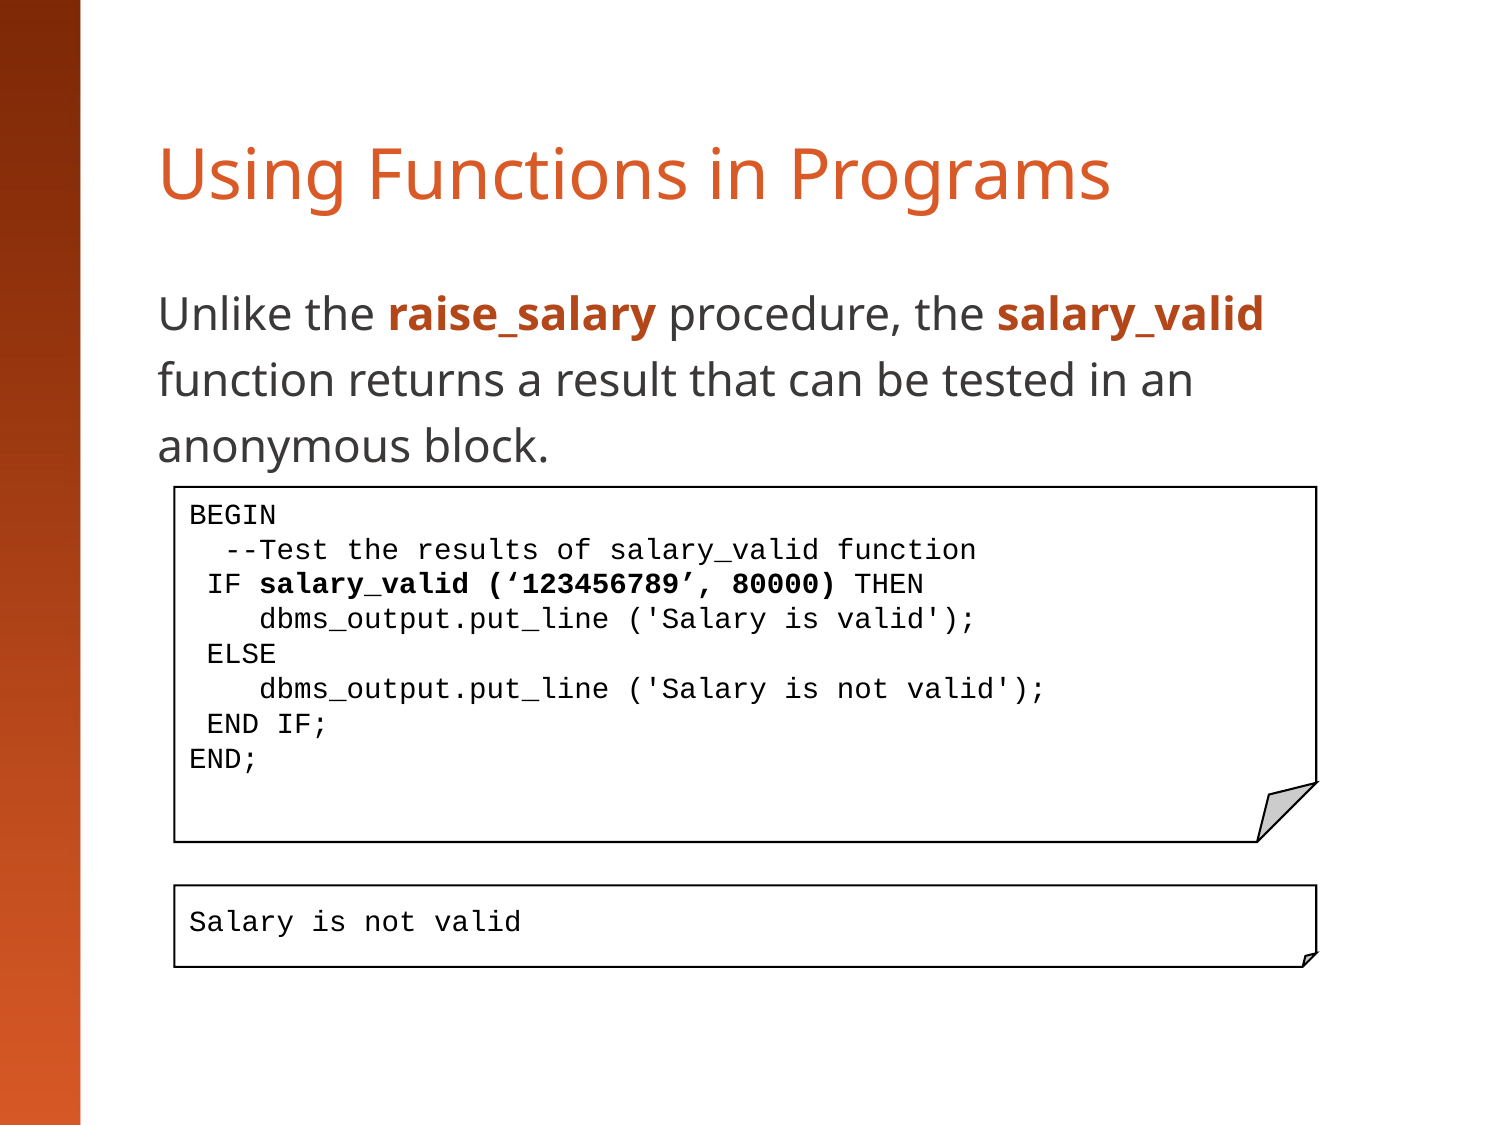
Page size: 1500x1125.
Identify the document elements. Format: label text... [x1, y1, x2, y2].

picture [0, 0, 1500, 1125]
list Unlike the raise_salary procedure, the salary_valid function returns a result that can be tested in an anonymous block. [142, 266, 1349, 1060]
text_box Salary is not valid [173, 884, 1320, 968]
text_box BEGIN --Test the results of salary_valid function IF salary_valid (‘123456789’, 80000) THEN dbms_output.put_line ('Salary is valid'); ELSE dbms_output.put_line ('Salary is not valid'); END IF; END; [173, 485, 1320, 844]
title Using Functions in Programs [142, 118, 1349, 223]
